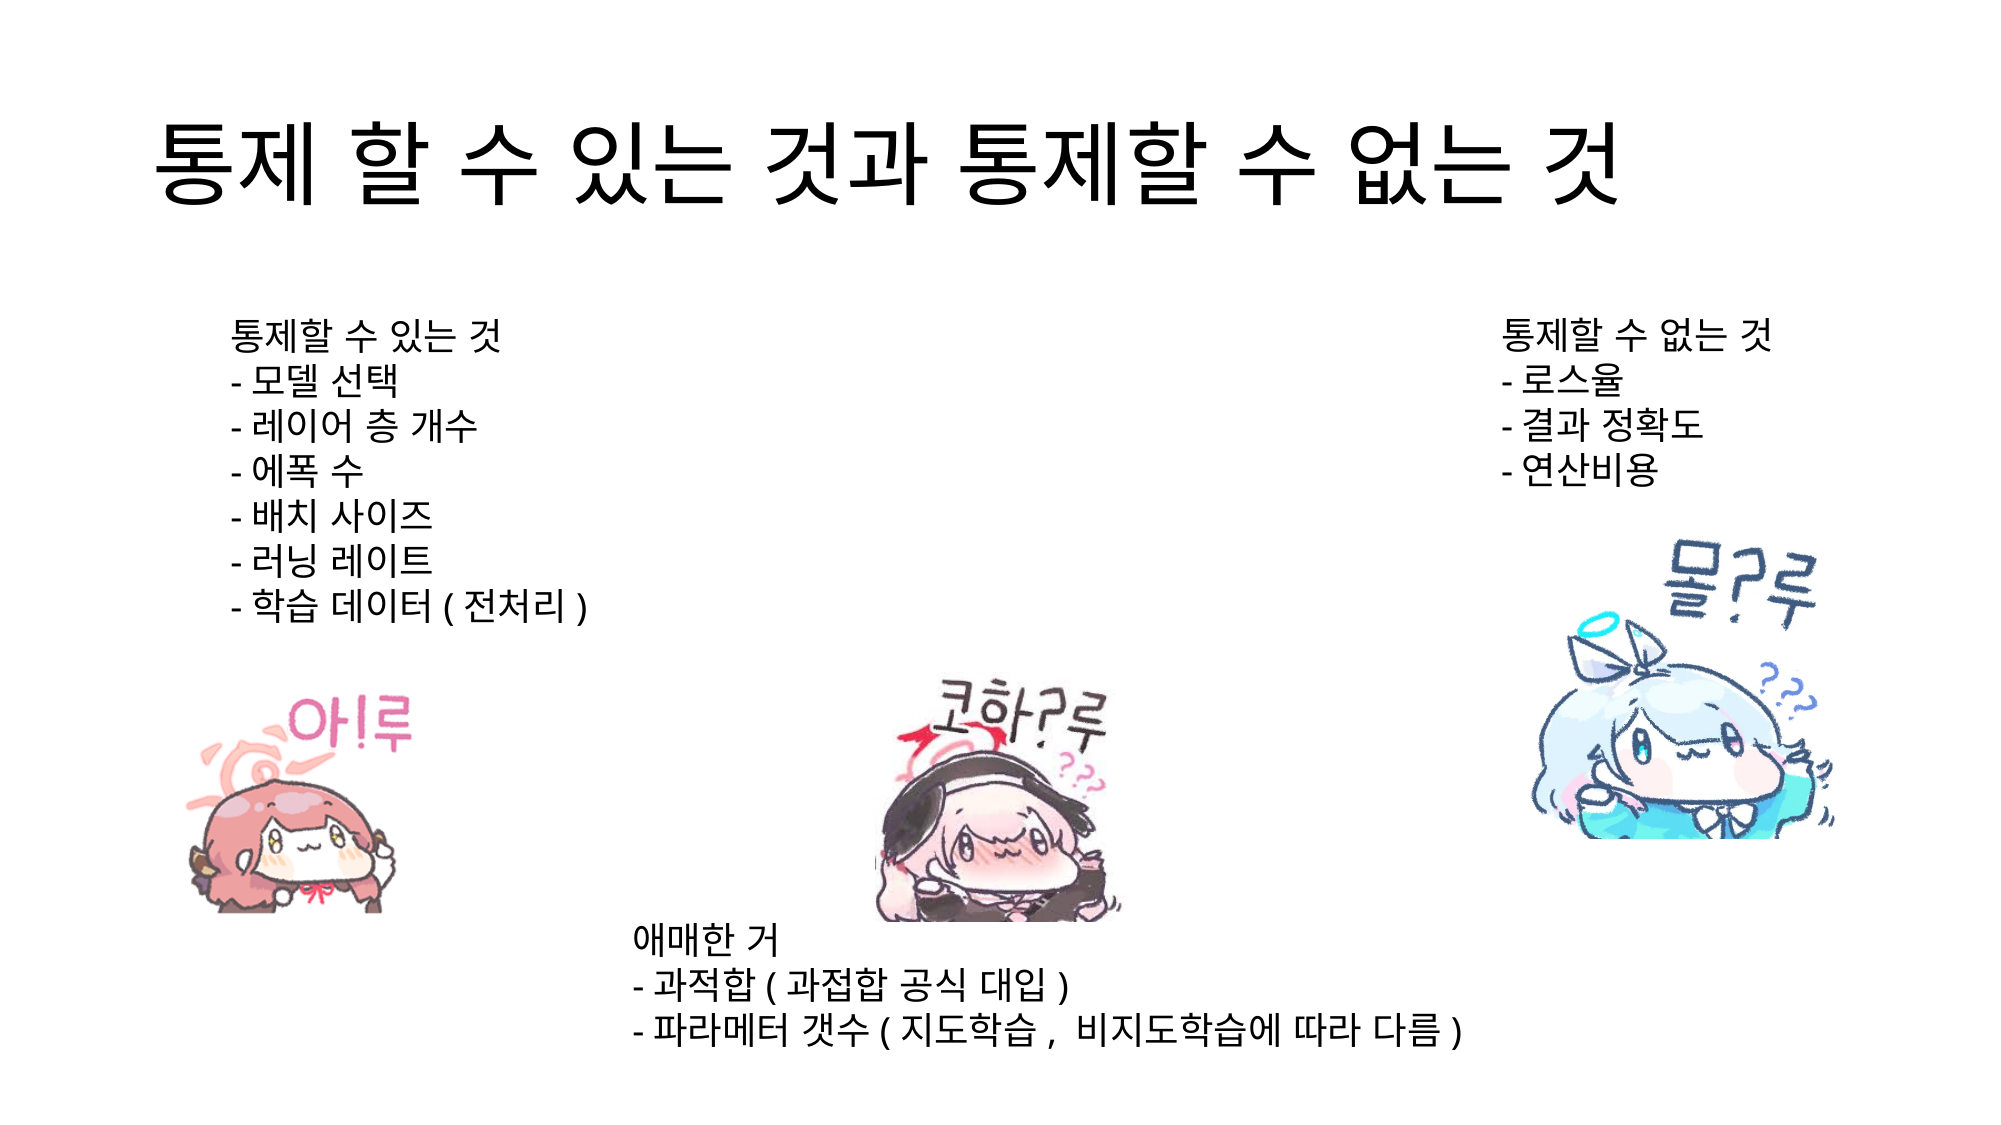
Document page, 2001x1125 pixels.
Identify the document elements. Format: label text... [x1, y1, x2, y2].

picture [875, 672, 1125, 922]
picture [182, 683, 423, 924]
picture [1528, 528, 1839, 839]
title 통제 할 수 있는 것과 통제할 수 없는 것 [137, 59, 1863, 278]
text_box 통제할 수 있는 것 -모델 선택 -레이어 층 개수 -에폭 수 -배치 사이즈 -러닝 레이트 -학습 데이터(전처리) [215, 305, 1027, 680]
text_box 애매한 거 -과적합(과접합 공식 대입) -파라메터 갯수(지도학습, 비지도학습에 따라 다름) [617, 909, 1618, 1060]
text_box 통제할 수 없는 것 -로스율 -결과 정확도 -연산비용 [1486, 304, 1921, 500]
